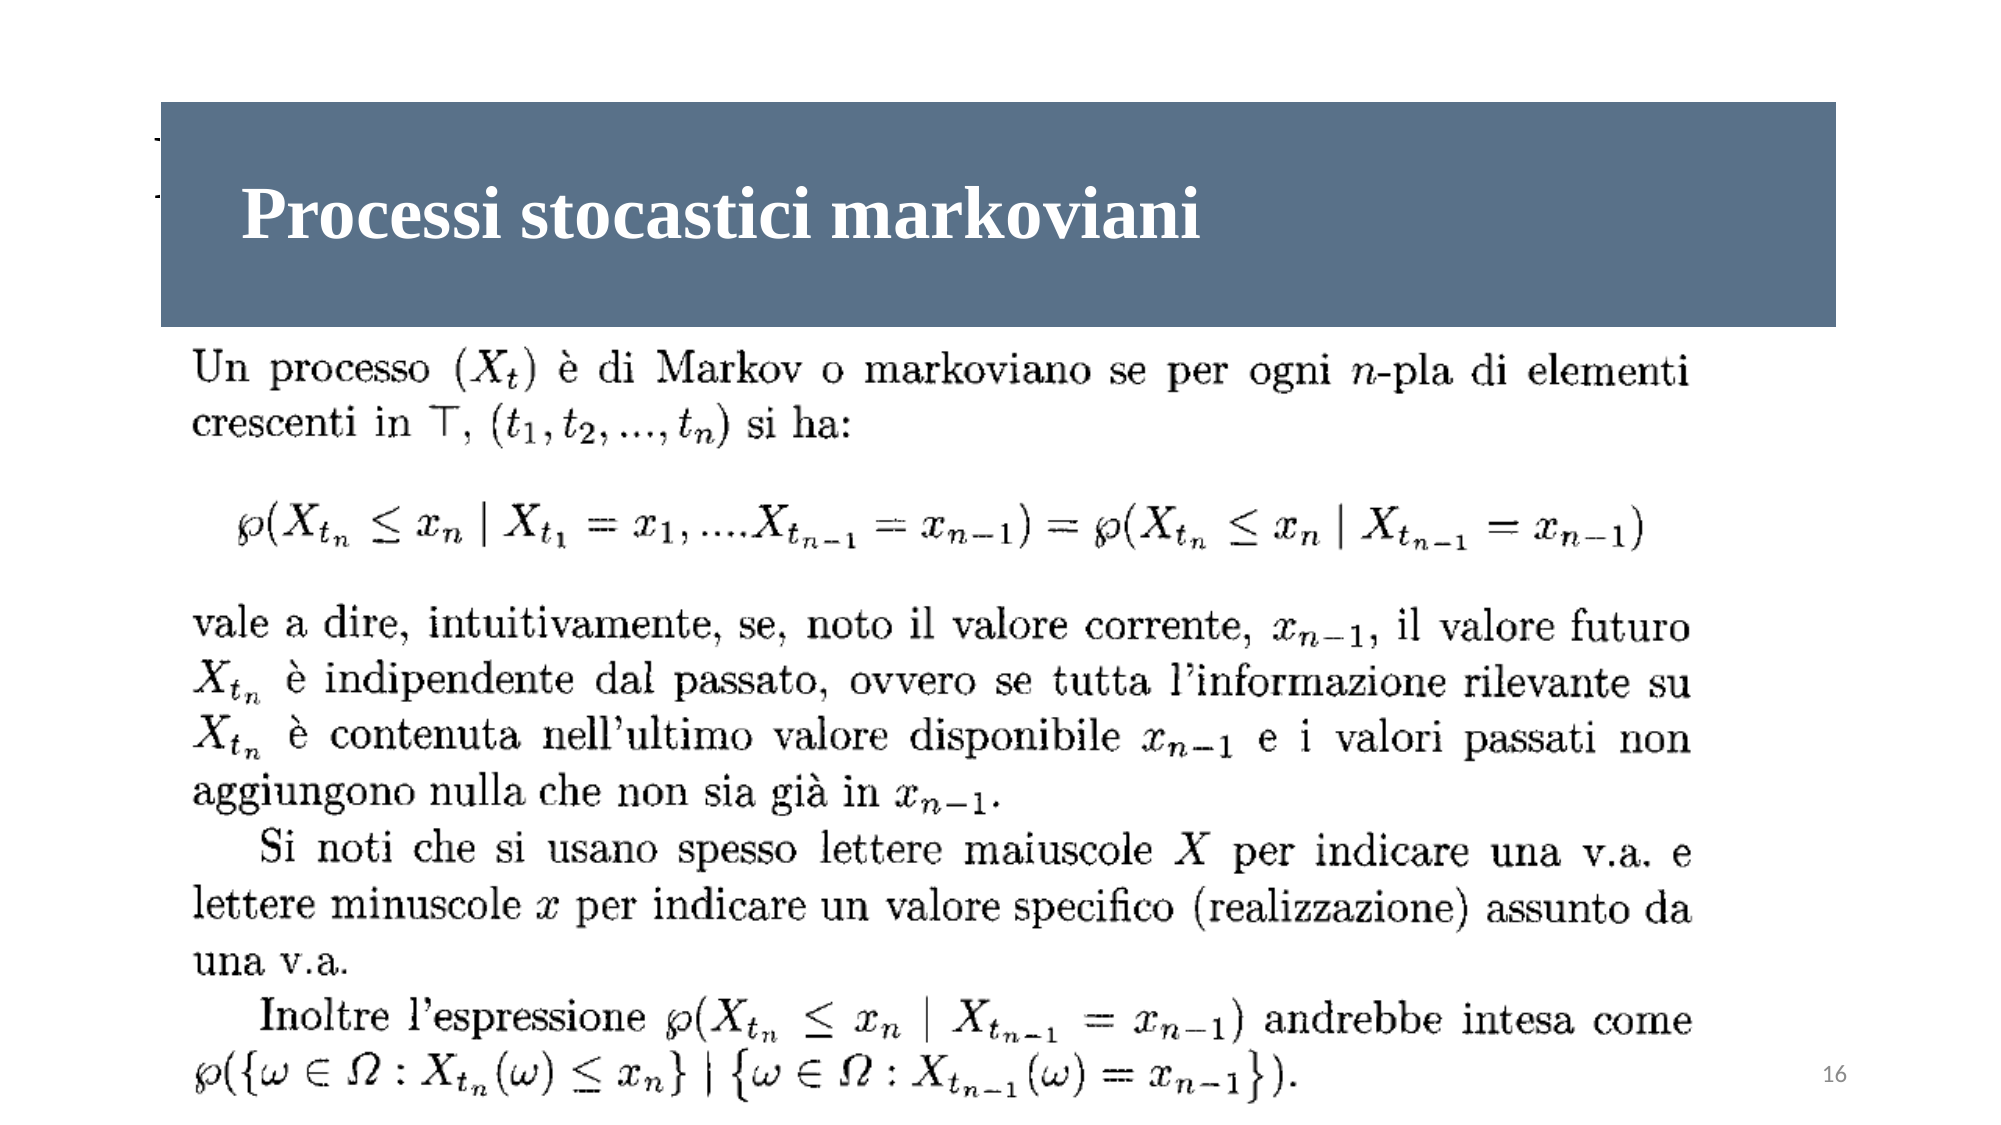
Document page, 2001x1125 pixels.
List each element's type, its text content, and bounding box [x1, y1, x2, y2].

slide_number 16 [1719, 1042, 1863, 1103]
picture [187, 327, 1719, 1121]
text_box Processi stocastici markoviani [160, 100, 1837, 328]
title Processi Stocastici [137, 59, 1863, 278]
